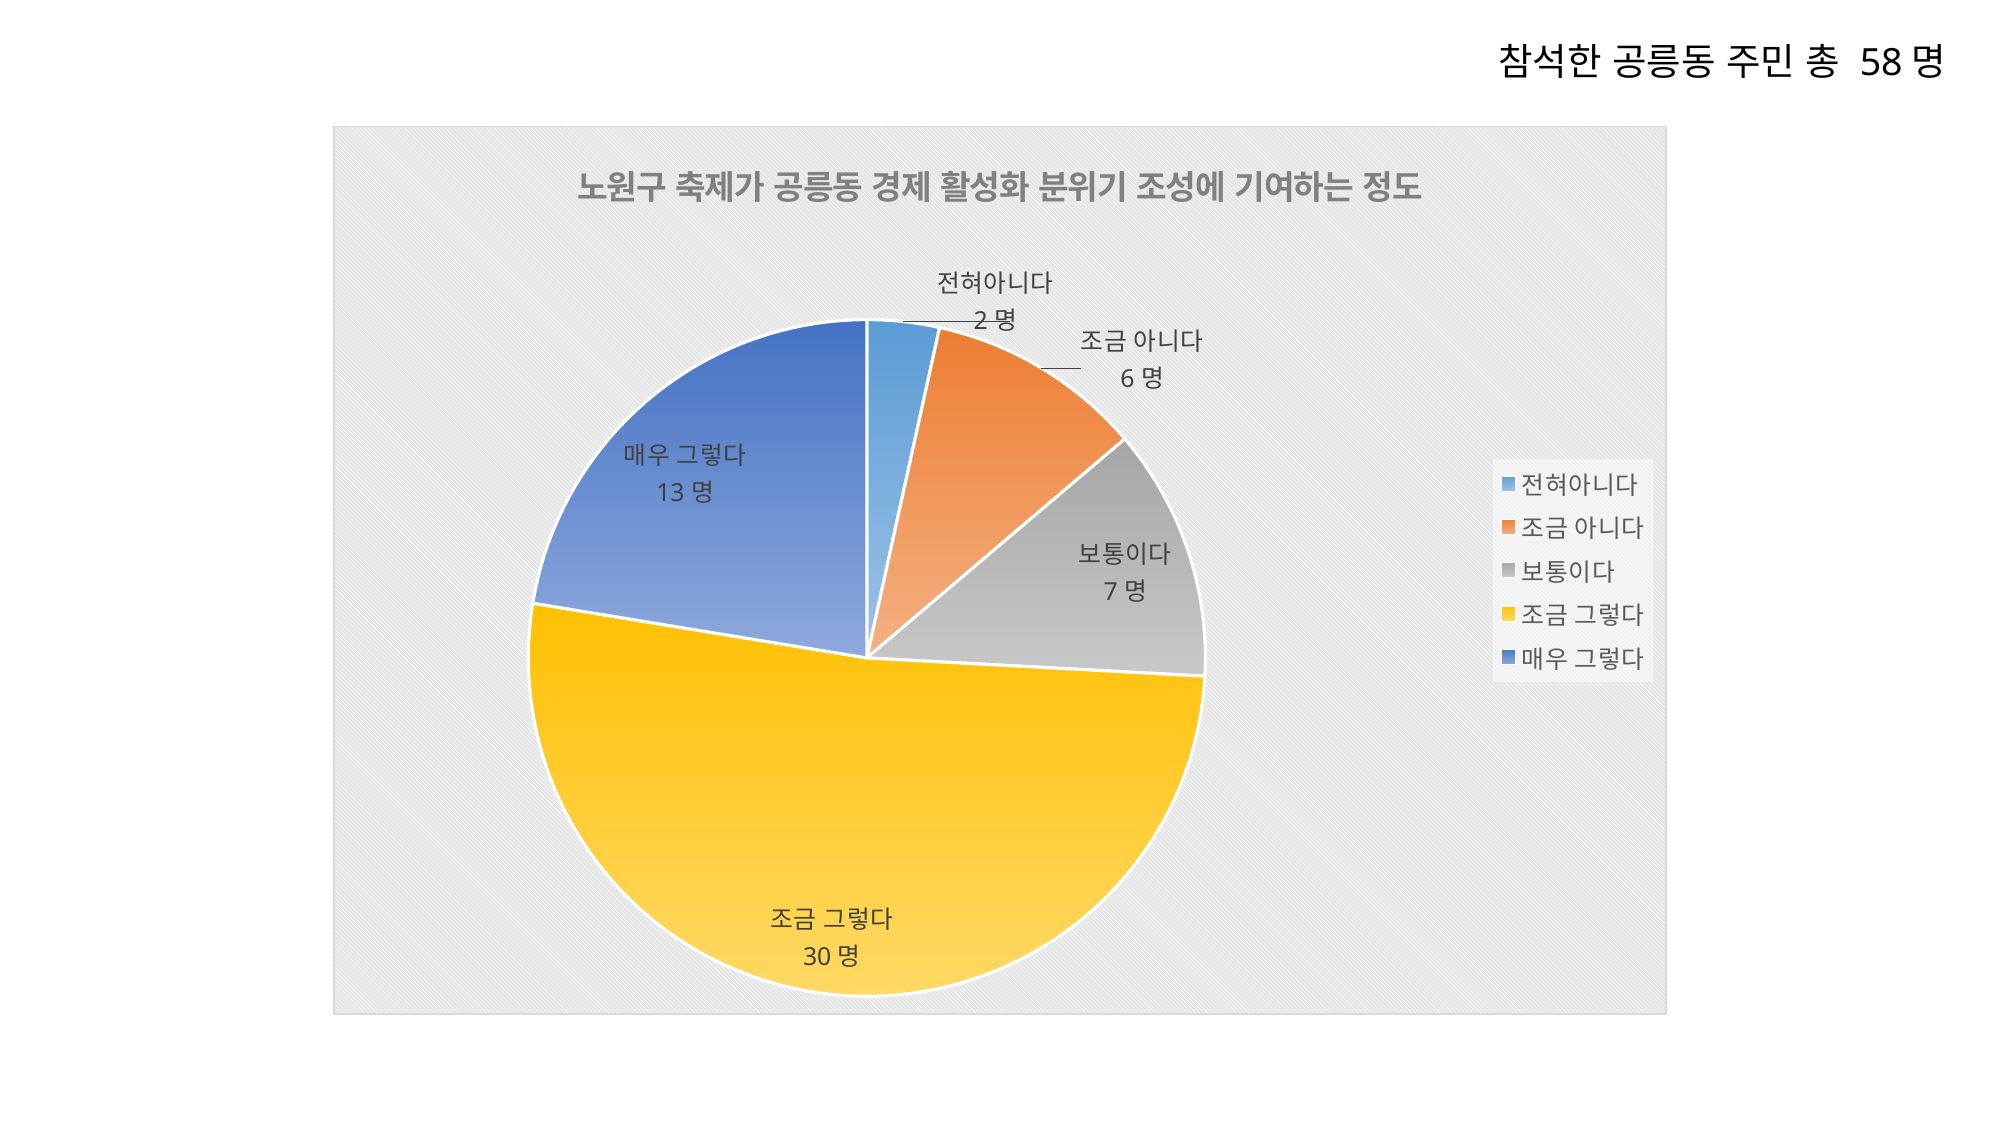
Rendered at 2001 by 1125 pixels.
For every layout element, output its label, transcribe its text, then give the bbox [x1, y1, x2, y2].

chart [333, 125, 1667, 1015]
text_box 참석한 공릉동 주민 총 58명 [1483, 30, 1962, 91]
